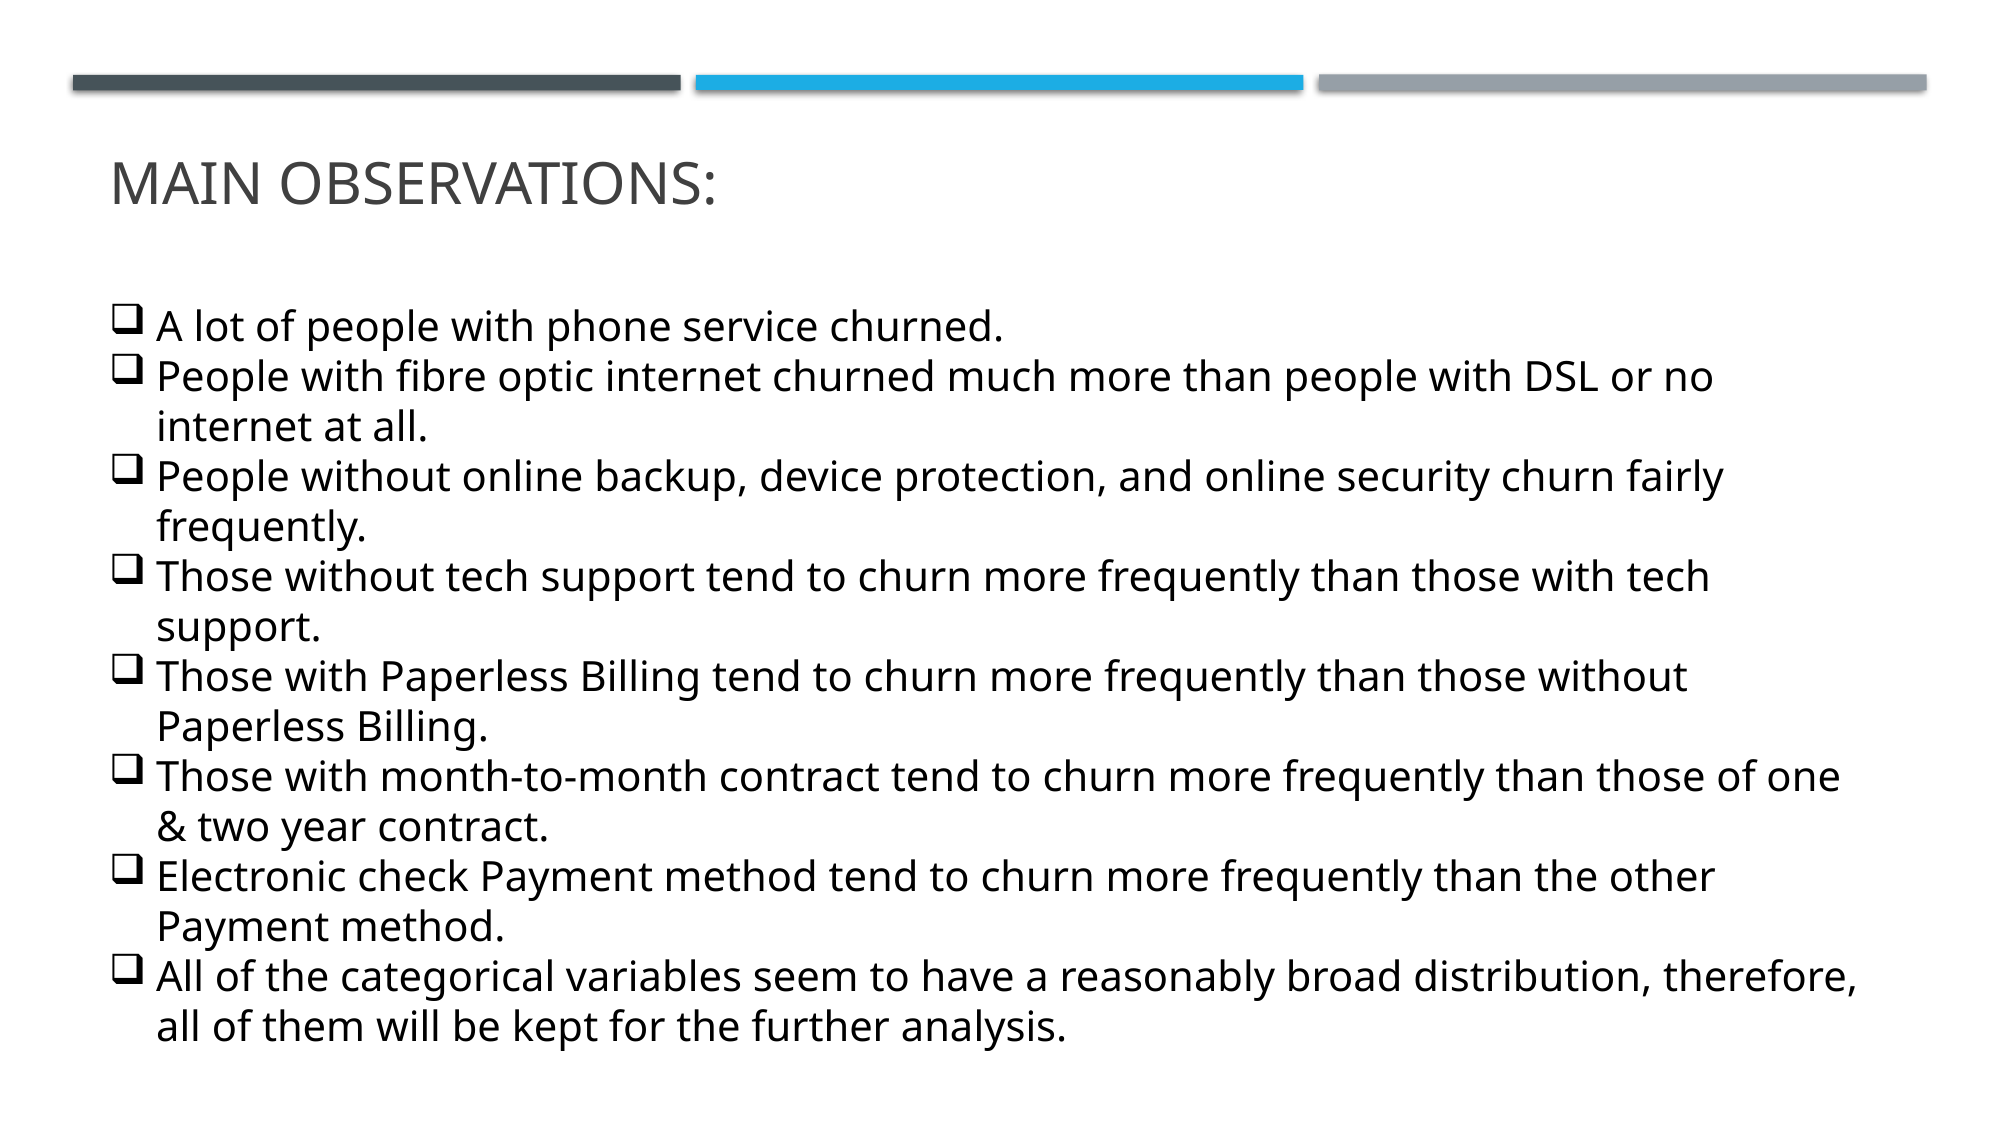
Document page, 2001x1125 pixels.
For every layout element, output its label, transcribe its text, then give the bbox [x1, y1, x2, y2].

title Main observations: [94, 119, 1904, 224]
text_box A lot of people with phone service churned. People with fibre optic internet churned much more than people with DSL or no internet at all. People without online backup, device protection, and online security churn fairly frequently. Those without tech support tend to churn more frequently than those with tech support. Those with Paperless Billing tend to churn more frequently than those without Paperless Billing. Those with month-to-month contract tend to churn more frequently than those of one & two year contract. Electronic check Payment method tend to churn more frequently than the other Payment method. All of the categorical variables seem to have a reasonably broad distribution, therefore, all of them will be kept for the further analysis. [94, 291, 1877, 1117]
